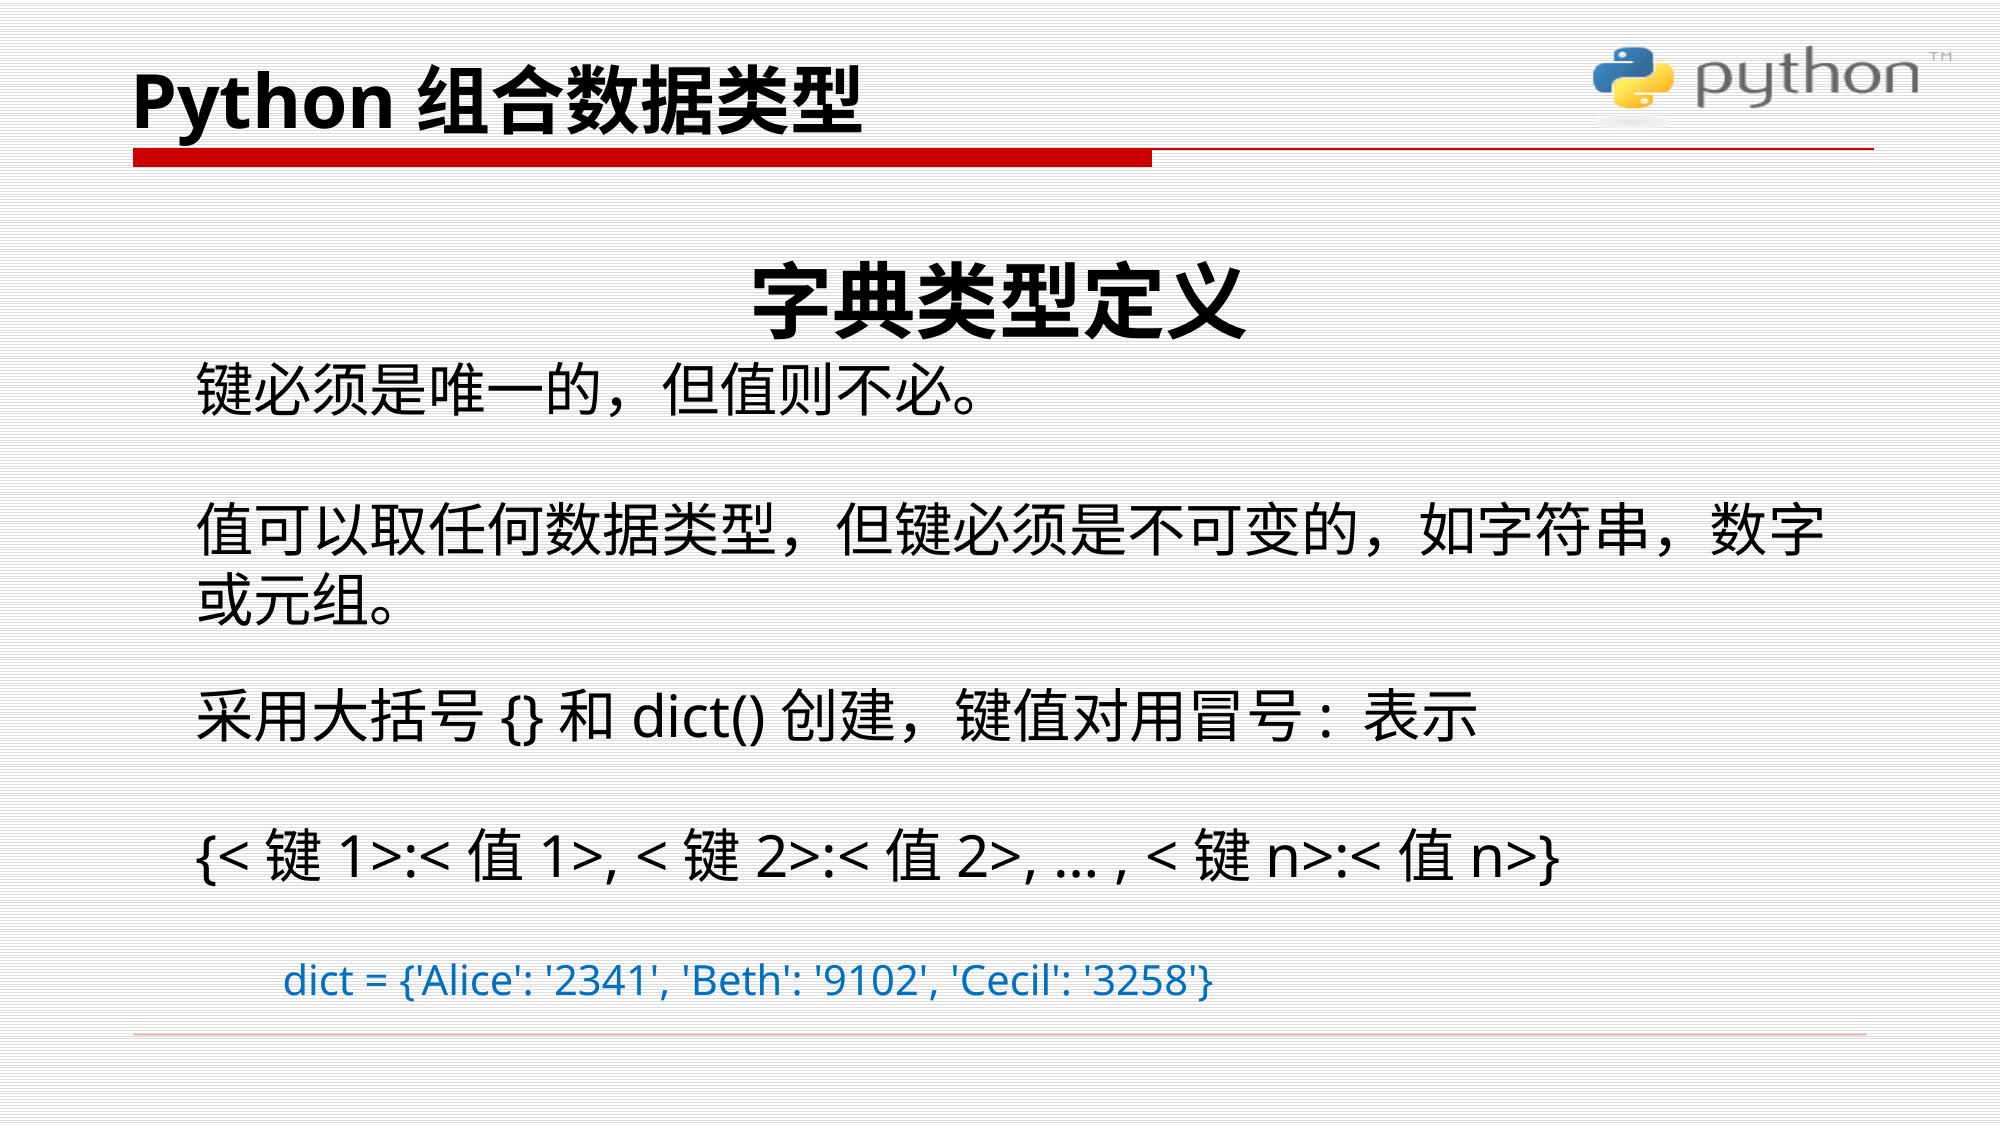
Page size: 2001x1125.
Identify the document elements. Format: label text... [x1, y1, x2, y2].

text_box 采用大括号{}和dict()创建，键值对用冒号: 表示 {<键1>:<值1>, <键2>:<值2>, … , <键n>:<值n>} [180, 671, 1700, 896]
text_box 字典类型定义 [734, 212, 1264, 345]
picture [1560, 30, 2000, 142]
text_box Python组合数据类型 [115, 37, 1926, 153]
text_box dict = {'Alice': '2341', 'Beth': '9102', 'Cecil': '3258'} [267, 946, 1230, 1012]
text_box 键必须是唯一的，但值则不必。 值可以取任何数据类型，但键必须是不可变的，如字符串，数字或元组。 [180, 345, 1856, 710]
